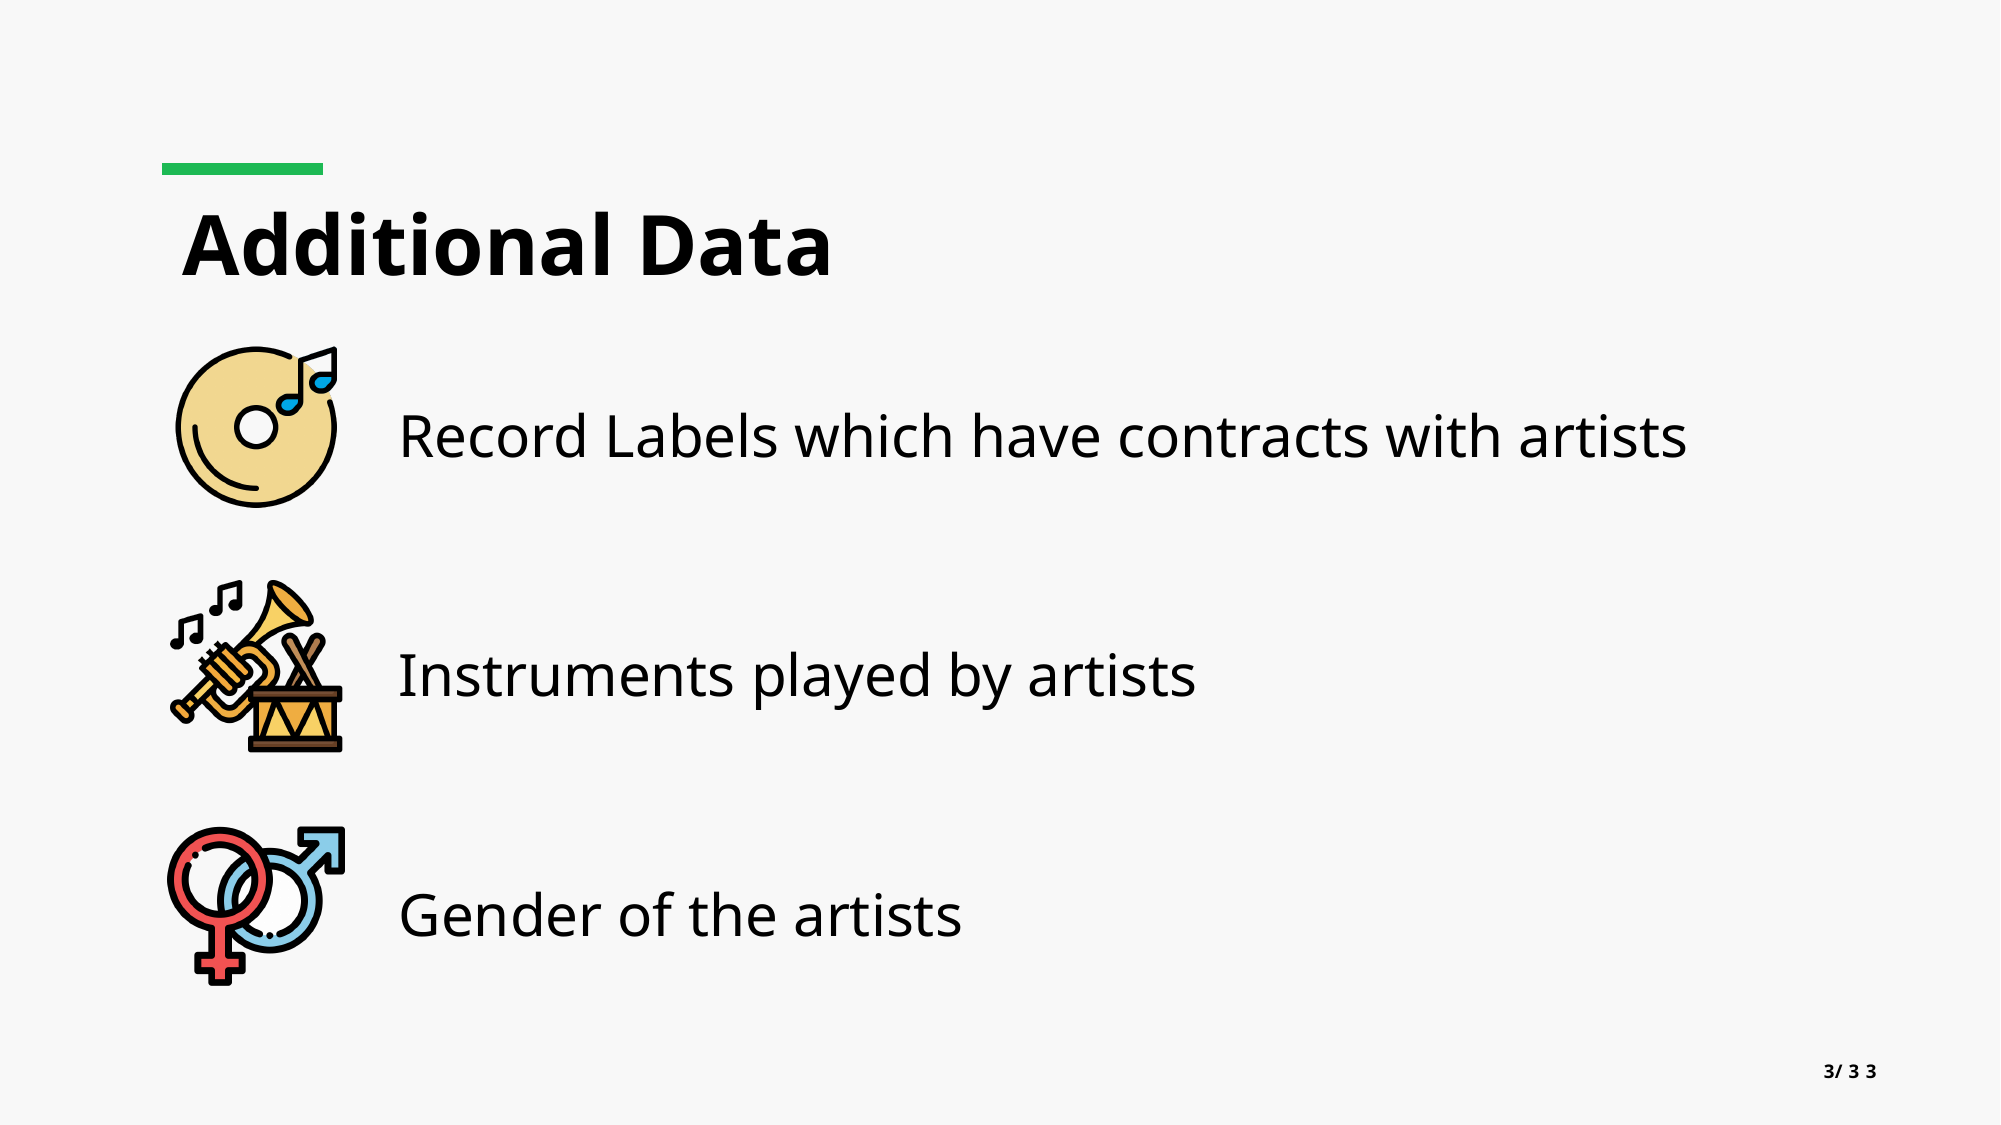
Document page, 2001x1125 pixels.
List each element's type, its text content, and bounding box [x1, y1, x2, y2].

list Record Labels which have contracts with artists [383, 338, 1802, 516]
text_box Gender of the artists [383, 817, 1801, 995]
text_box Instruments played by artists [383, 577, 1801, 755]
slide_number 3/33 [1772, 1042, 1892, 1103]
picture [167, 338, 345, 516]
picture [167, 577, 345, 755]
title Additional Data [167, 184, 857, 308]
picture [167, 817, 345, 995]
